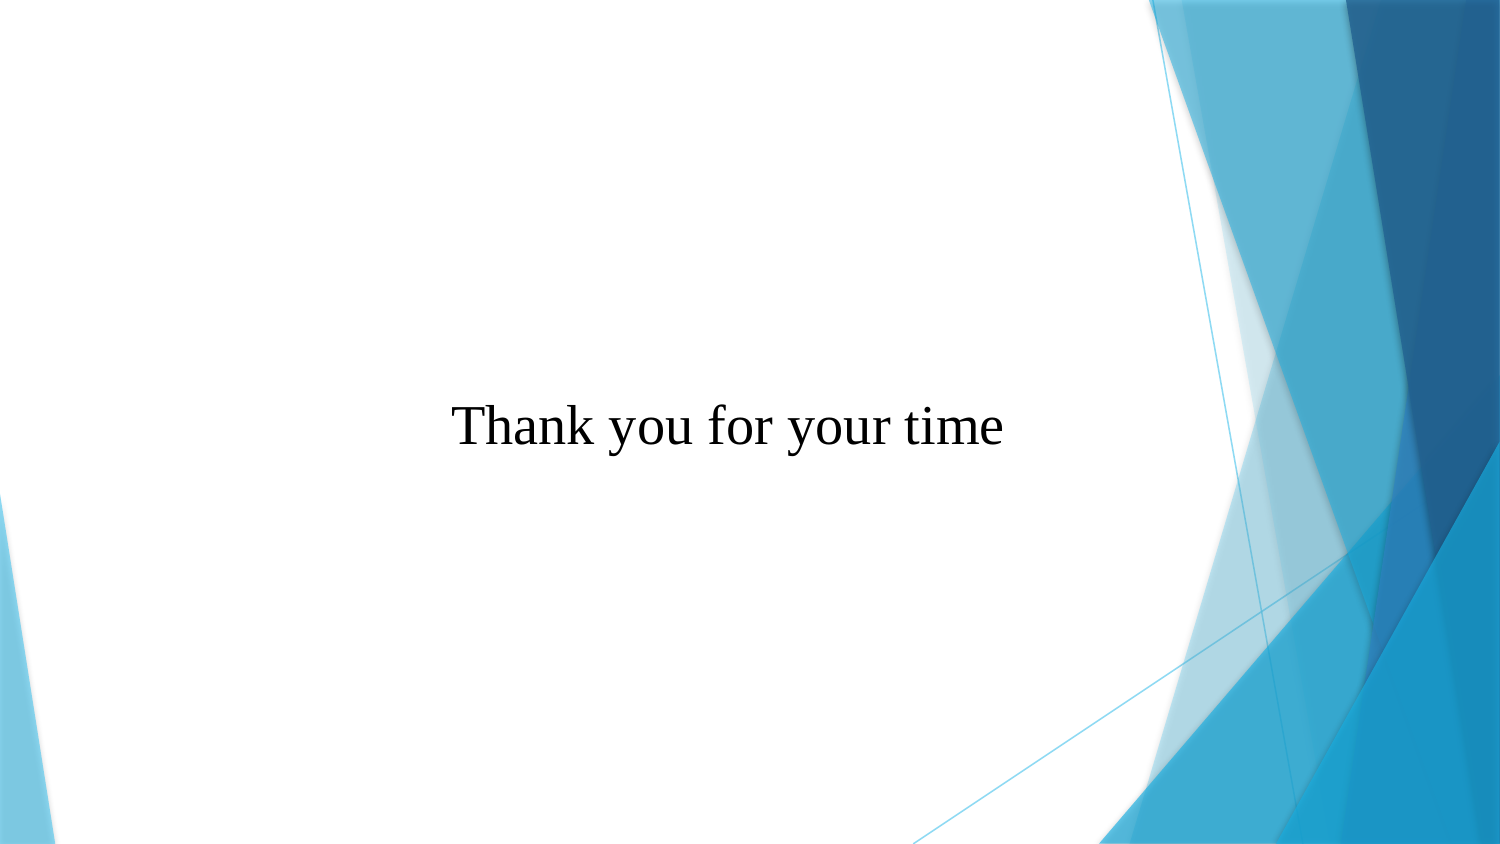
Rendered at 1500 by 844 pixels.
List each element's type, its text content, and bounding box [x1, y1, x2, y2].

title Thank you for your time🙂 [86, 362, 1413, 482]
